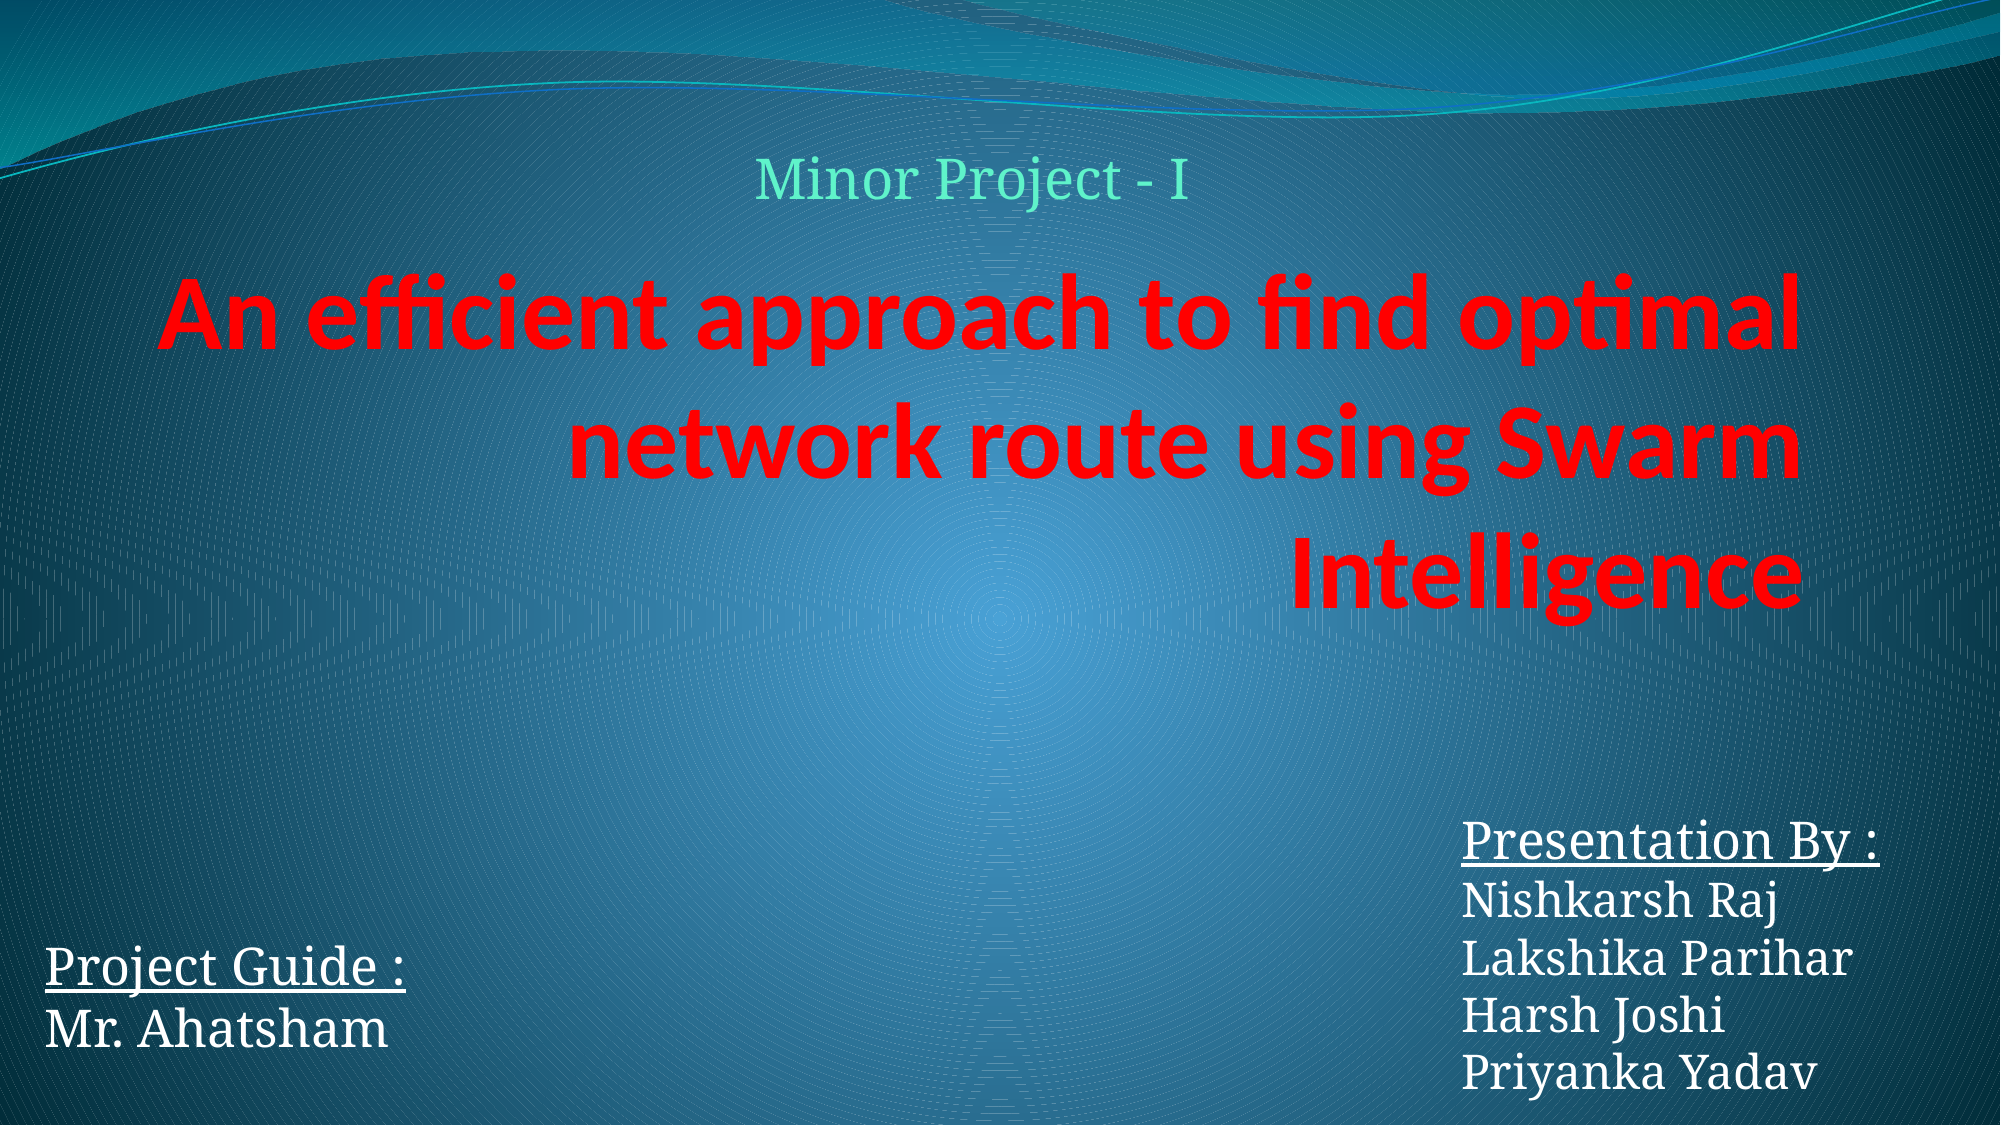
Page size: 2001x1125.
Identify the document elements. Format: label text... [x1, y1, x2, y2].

text_box Presentation By : Nishkarsh Raj Lakshika Parihar Harsh Joshi Priyanka Yadav [1446, 799, 2000, 1107]
text_box Minor Project - I [739, 135, 1386, 218]
text_box Project Guide : Mr. Ahatsham [29, 925, 677, 1066]
title An efficient approach to find optimal network route using Swarm Intelligence [149, 238, 1809, 630]
